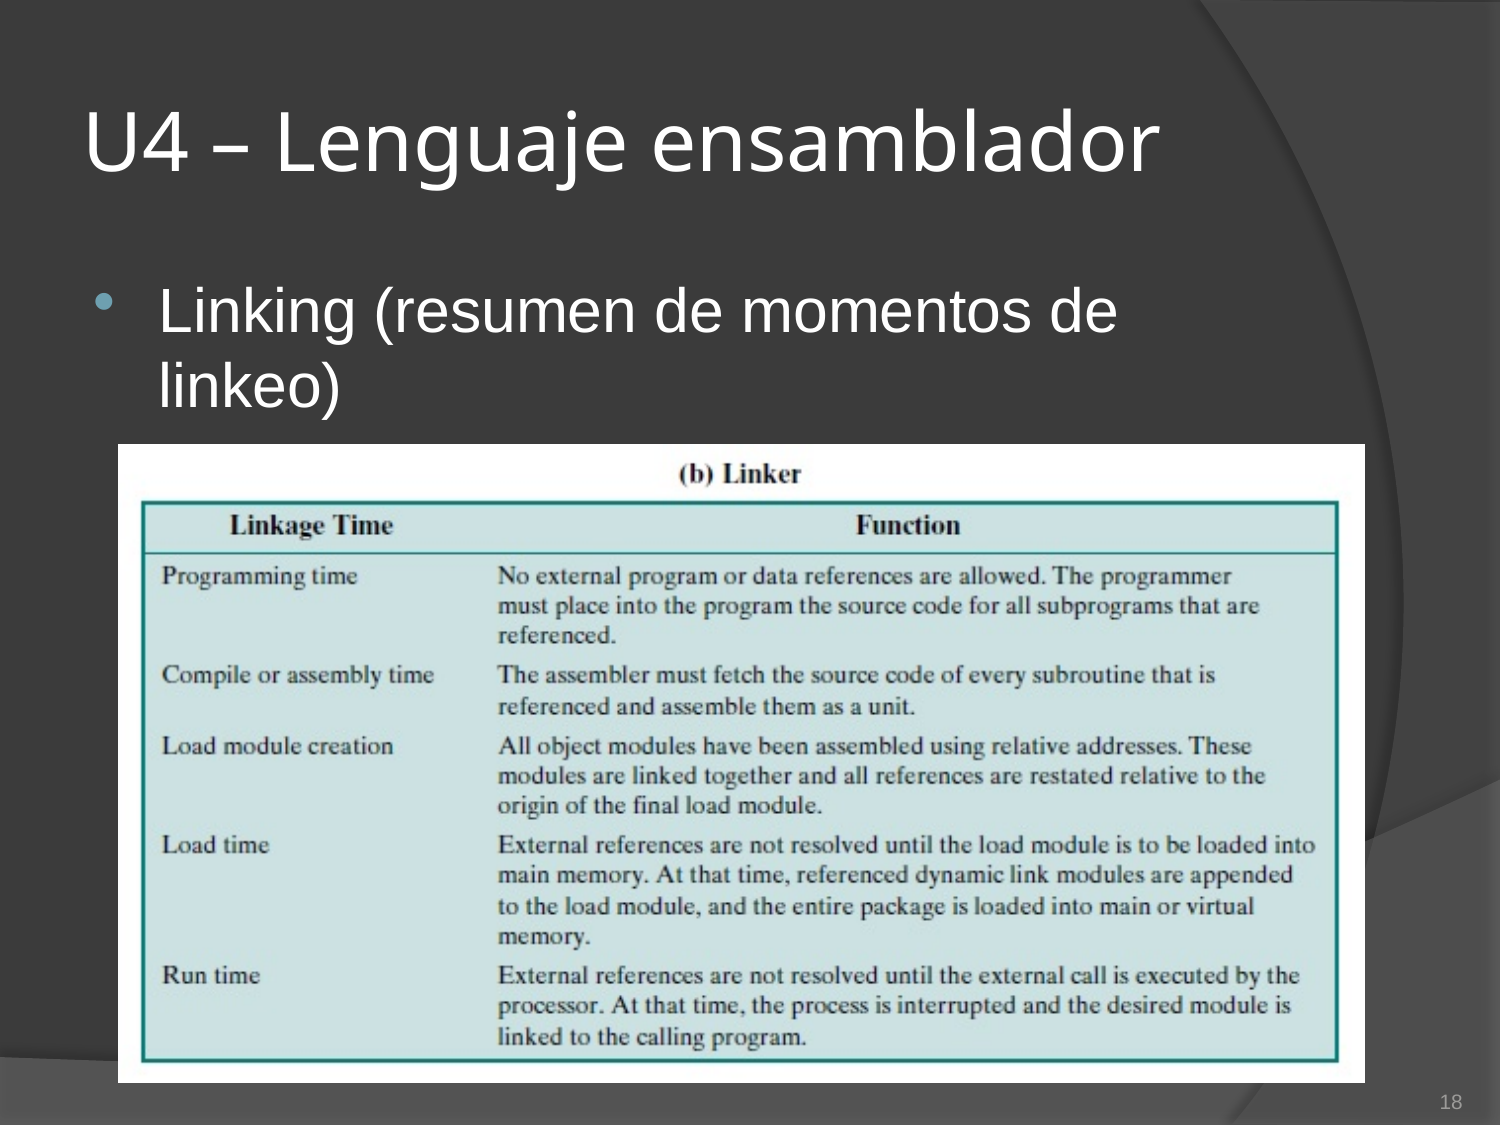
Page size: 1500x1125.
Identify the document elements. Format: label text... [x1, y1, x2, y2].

title U4 – Lenguaje ensamblador [75, 45, 1300, 233]
picture [117, 444, 1365, 1083]
slide_number 18 [1337, 1053, 1463, 1114]
list Linking (resumen de momentos de linkeo) [75, 262, 1300, 1005]
